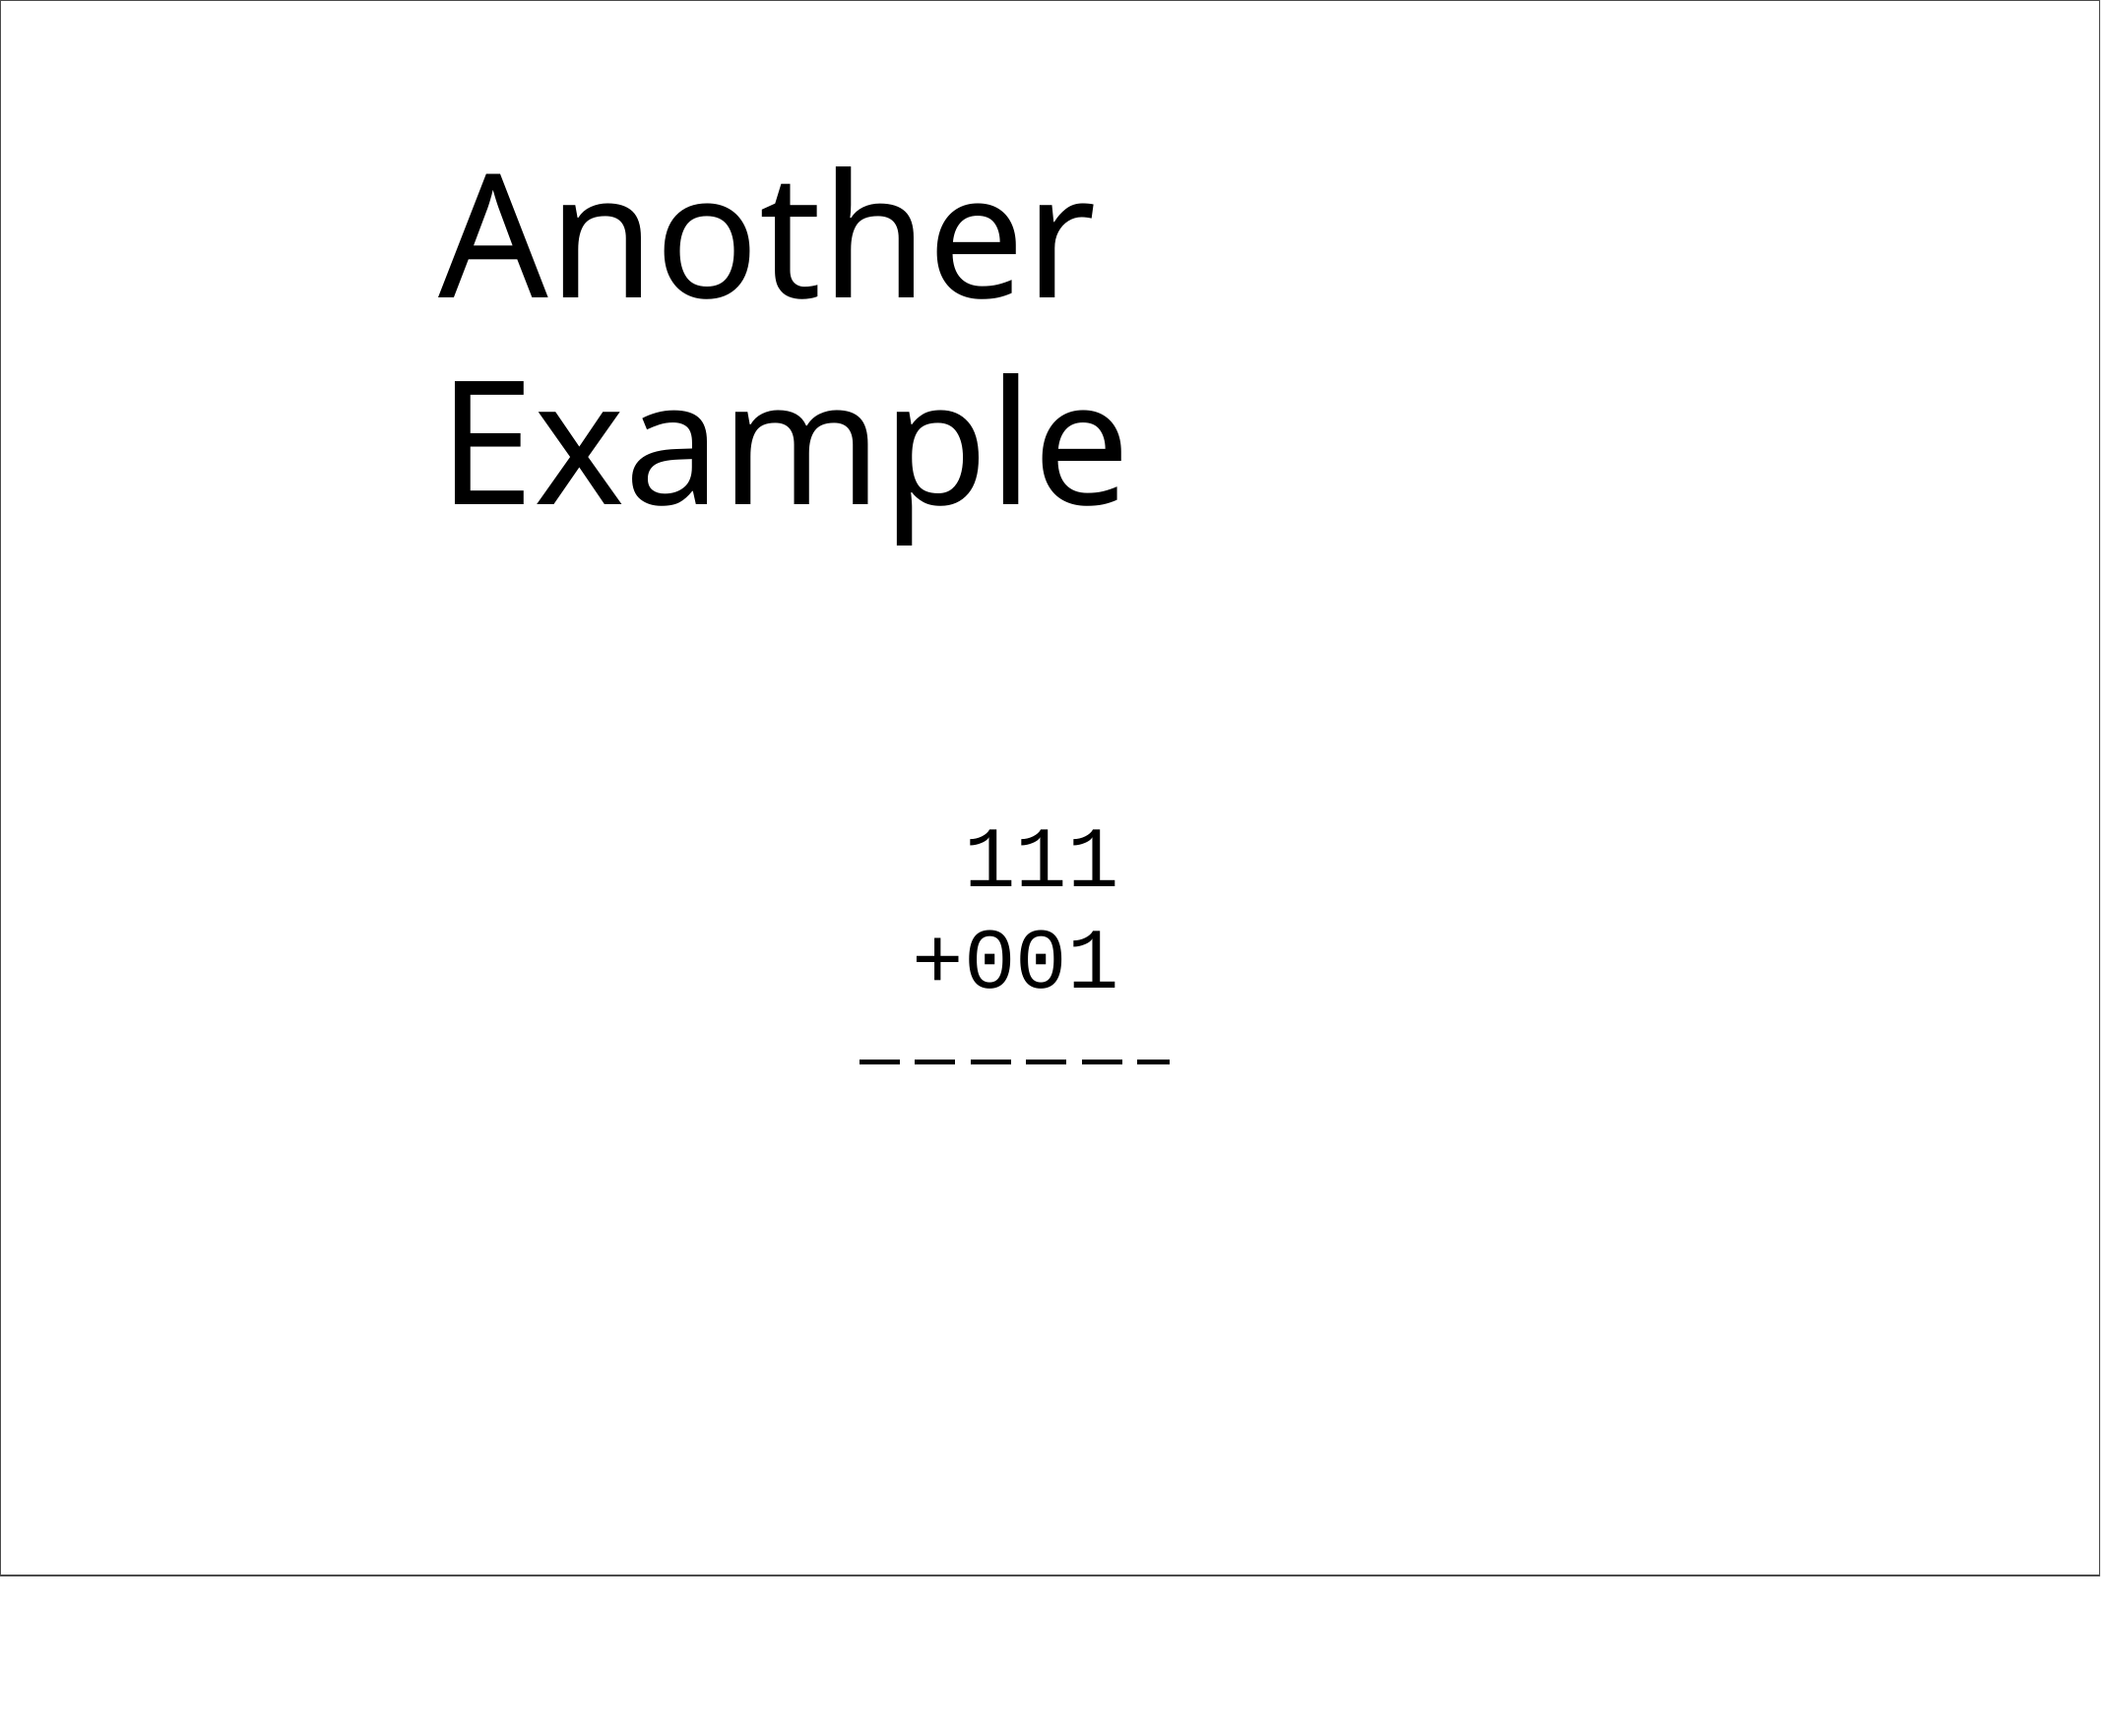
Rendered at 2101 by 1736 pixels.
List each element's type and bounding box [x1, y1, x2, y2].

text_box [0, 0, 2101, 1575]
